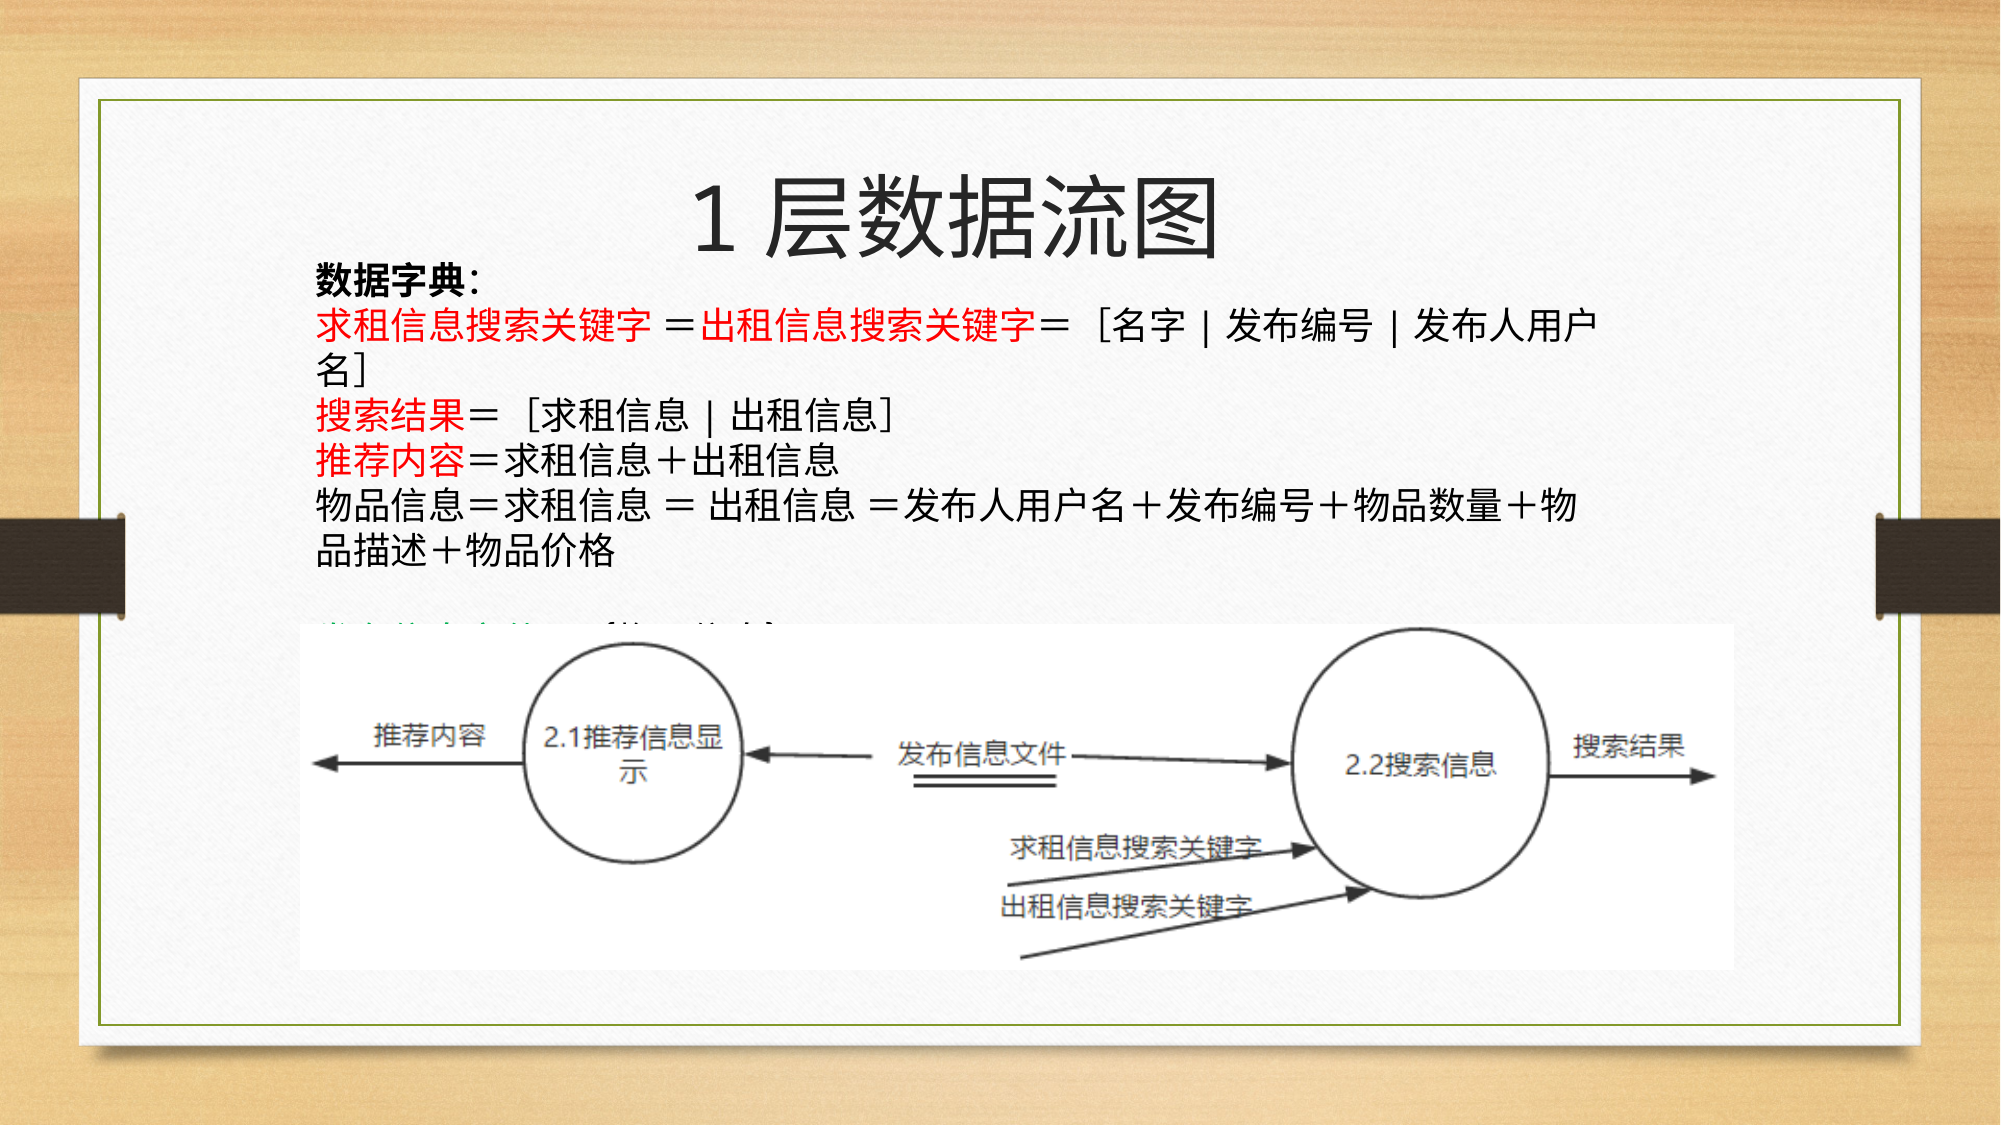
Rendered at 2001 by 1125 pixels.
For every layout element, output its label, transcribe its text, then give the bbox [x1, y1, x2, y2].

text_box 1层数据流图 [570, 152, 1338, 300]
text_box 数据字典： 求租信息搜索关键字 ＝出租信息搜索关键字＝［名字|发布编号|发布人用户名］ 搜索结果＝［求租信息|出租信息］ 推荐内容＝求租信息＋出租信息 物品信息＝求租信息 ＝ 出租信息 ＝发布人用户名＋发布编号＋物品数量＋物品描述＋物品价格 发布信息文件＝｛物品信息｝ [300, 250, 1623, 624]
picture [0, 0, 2001, 1125]
